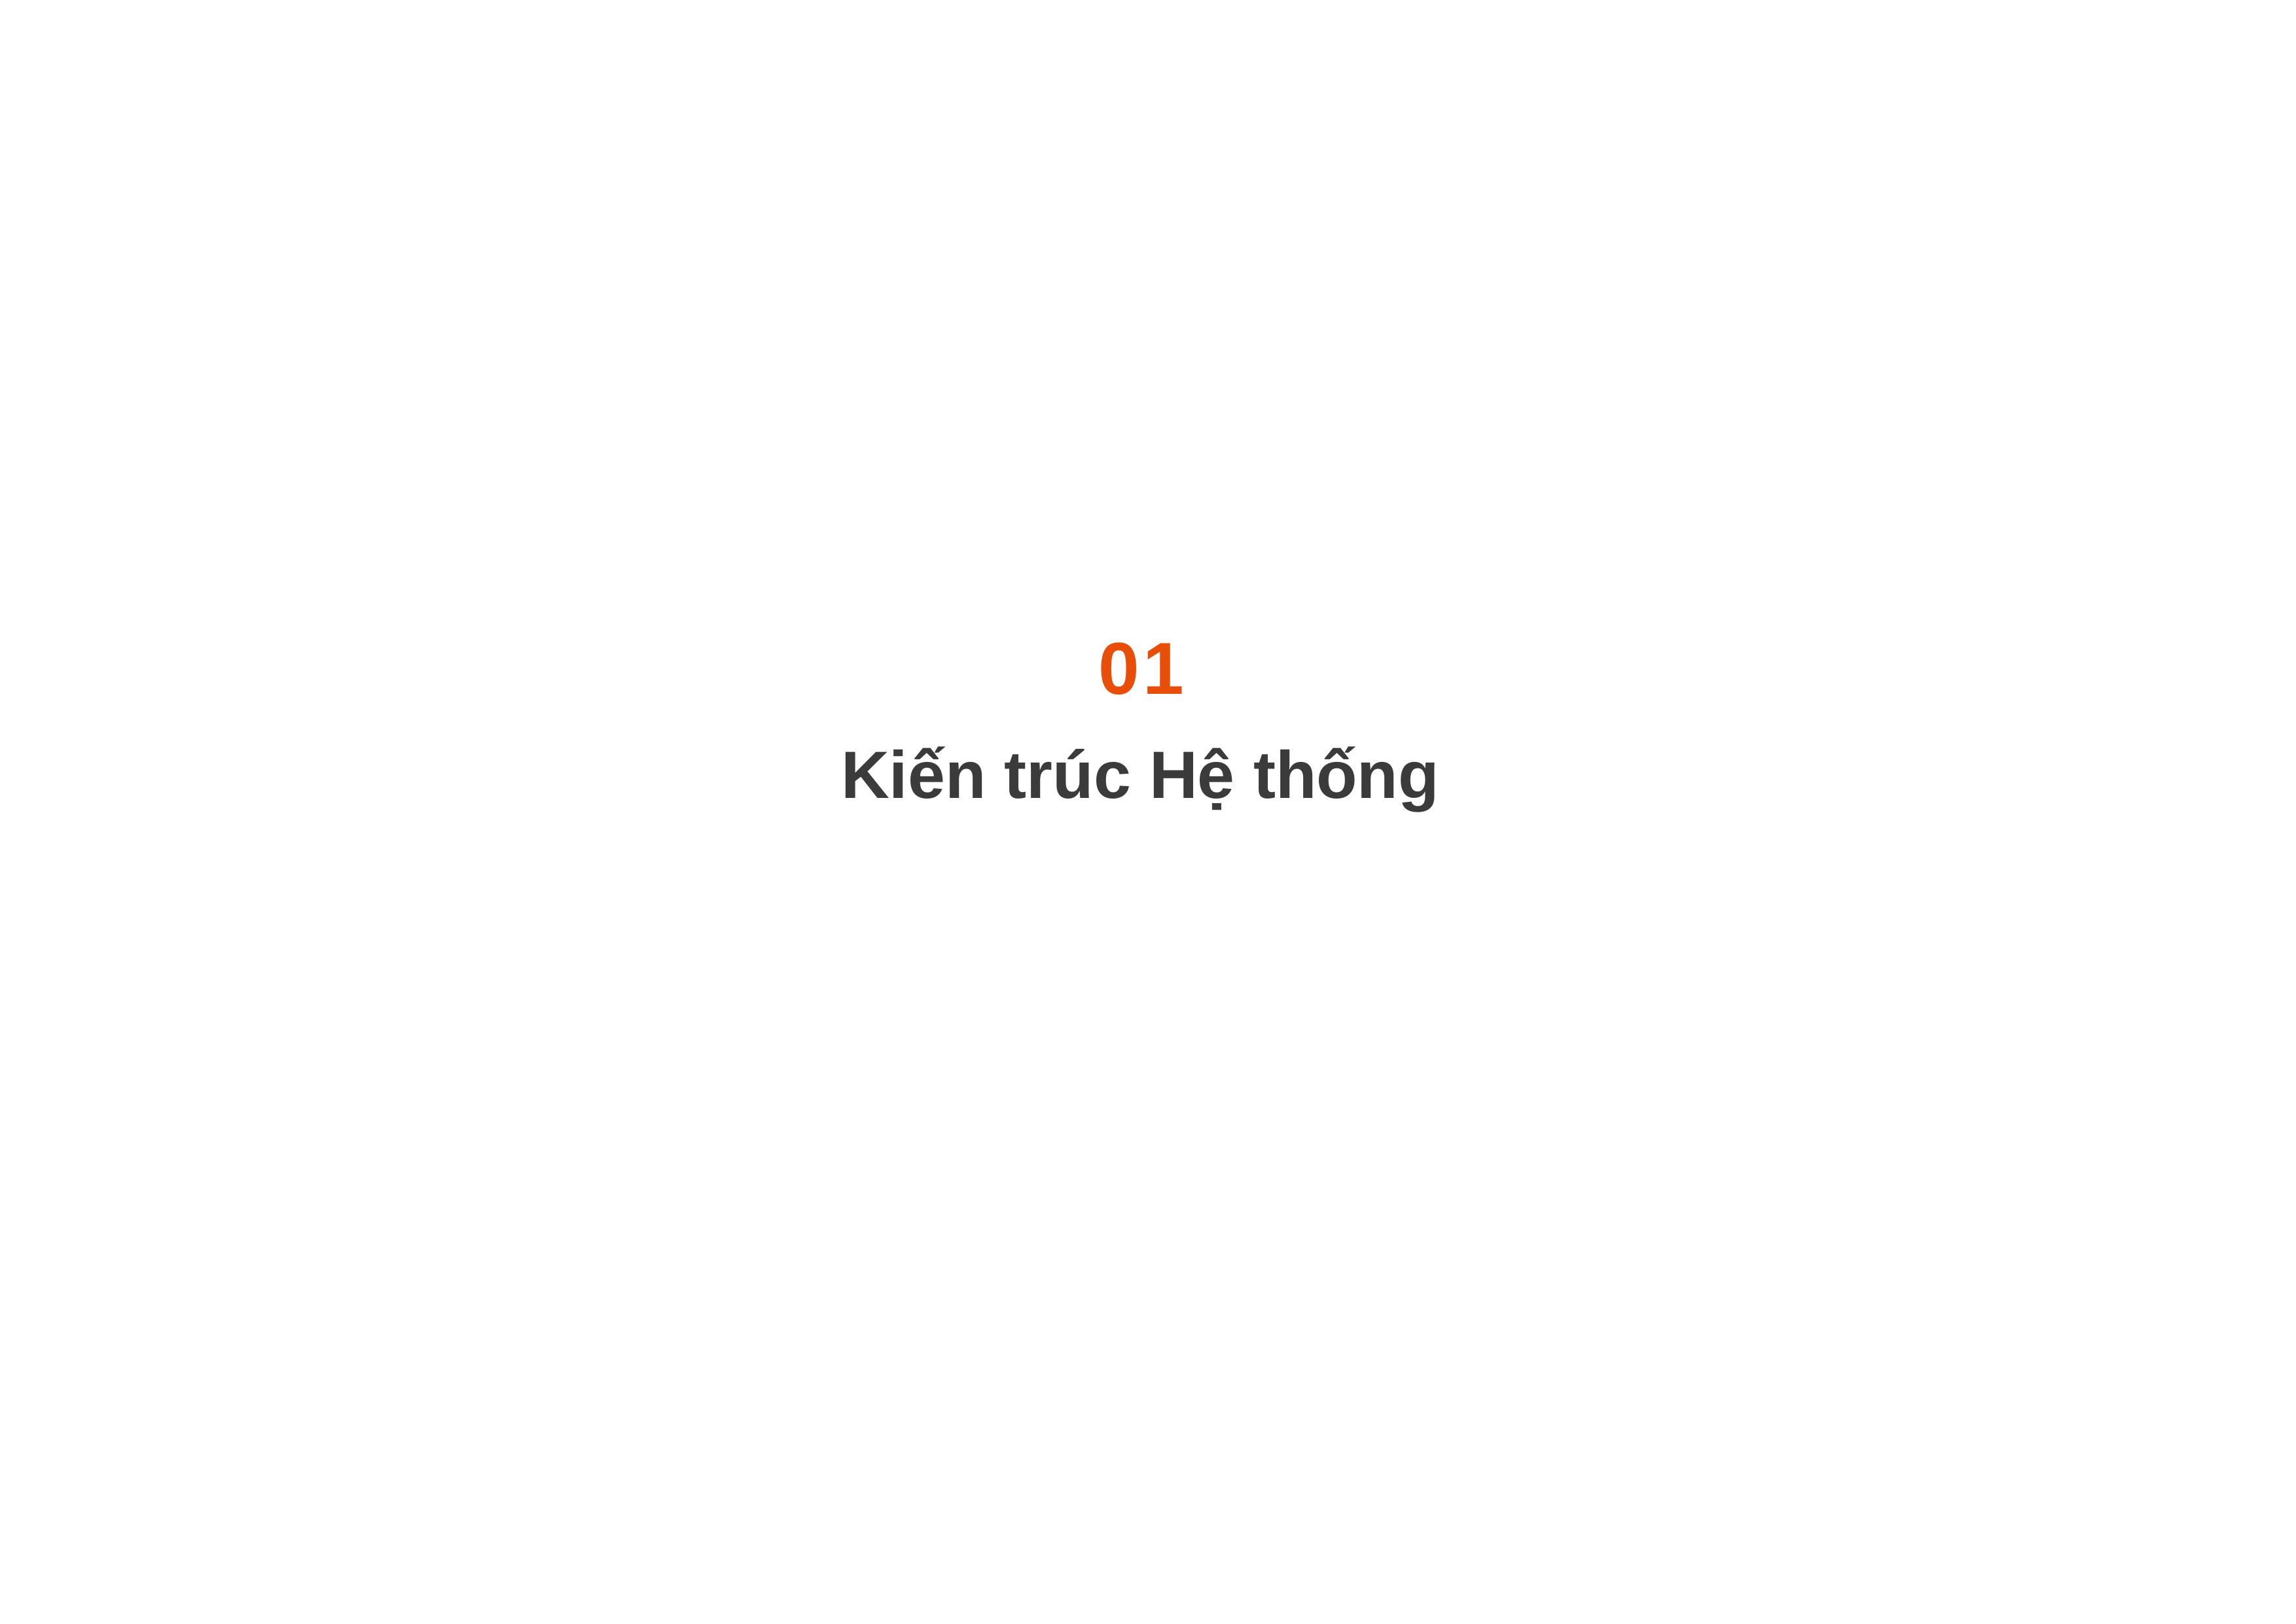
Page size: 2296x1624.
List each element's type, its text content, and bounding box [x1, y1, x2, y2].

text_box Kiến trúc Hệ thống [611, 731, 1670, 812]
text_box 01 [1088, 615, 1204, 713]
